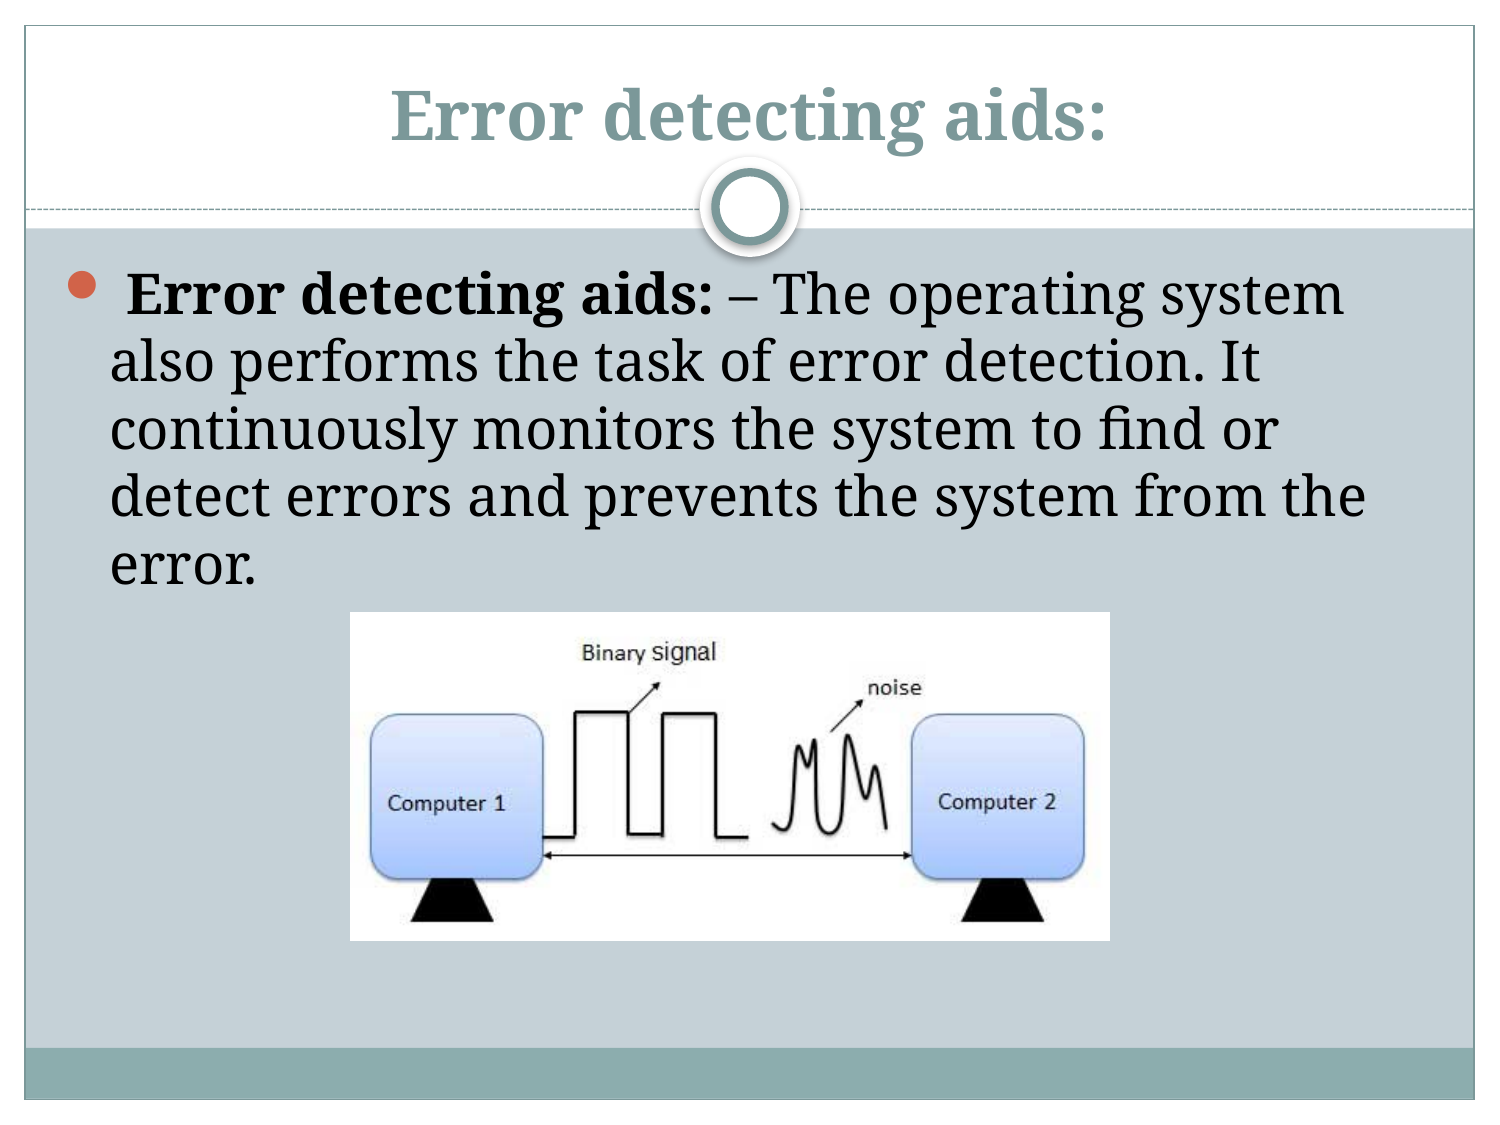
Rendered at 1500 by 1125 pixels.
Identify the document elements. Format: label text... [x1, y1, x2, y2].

title Error detecting aids: [49, 37, 1450, 162]
list Error detecting aids: – The operating system also performs the task of error detection. It continuously monitors the system to find or detect errors and prevents the system from the error. [49, 250, 1445, 1001]
picture [349, 612, 1110, 941]
